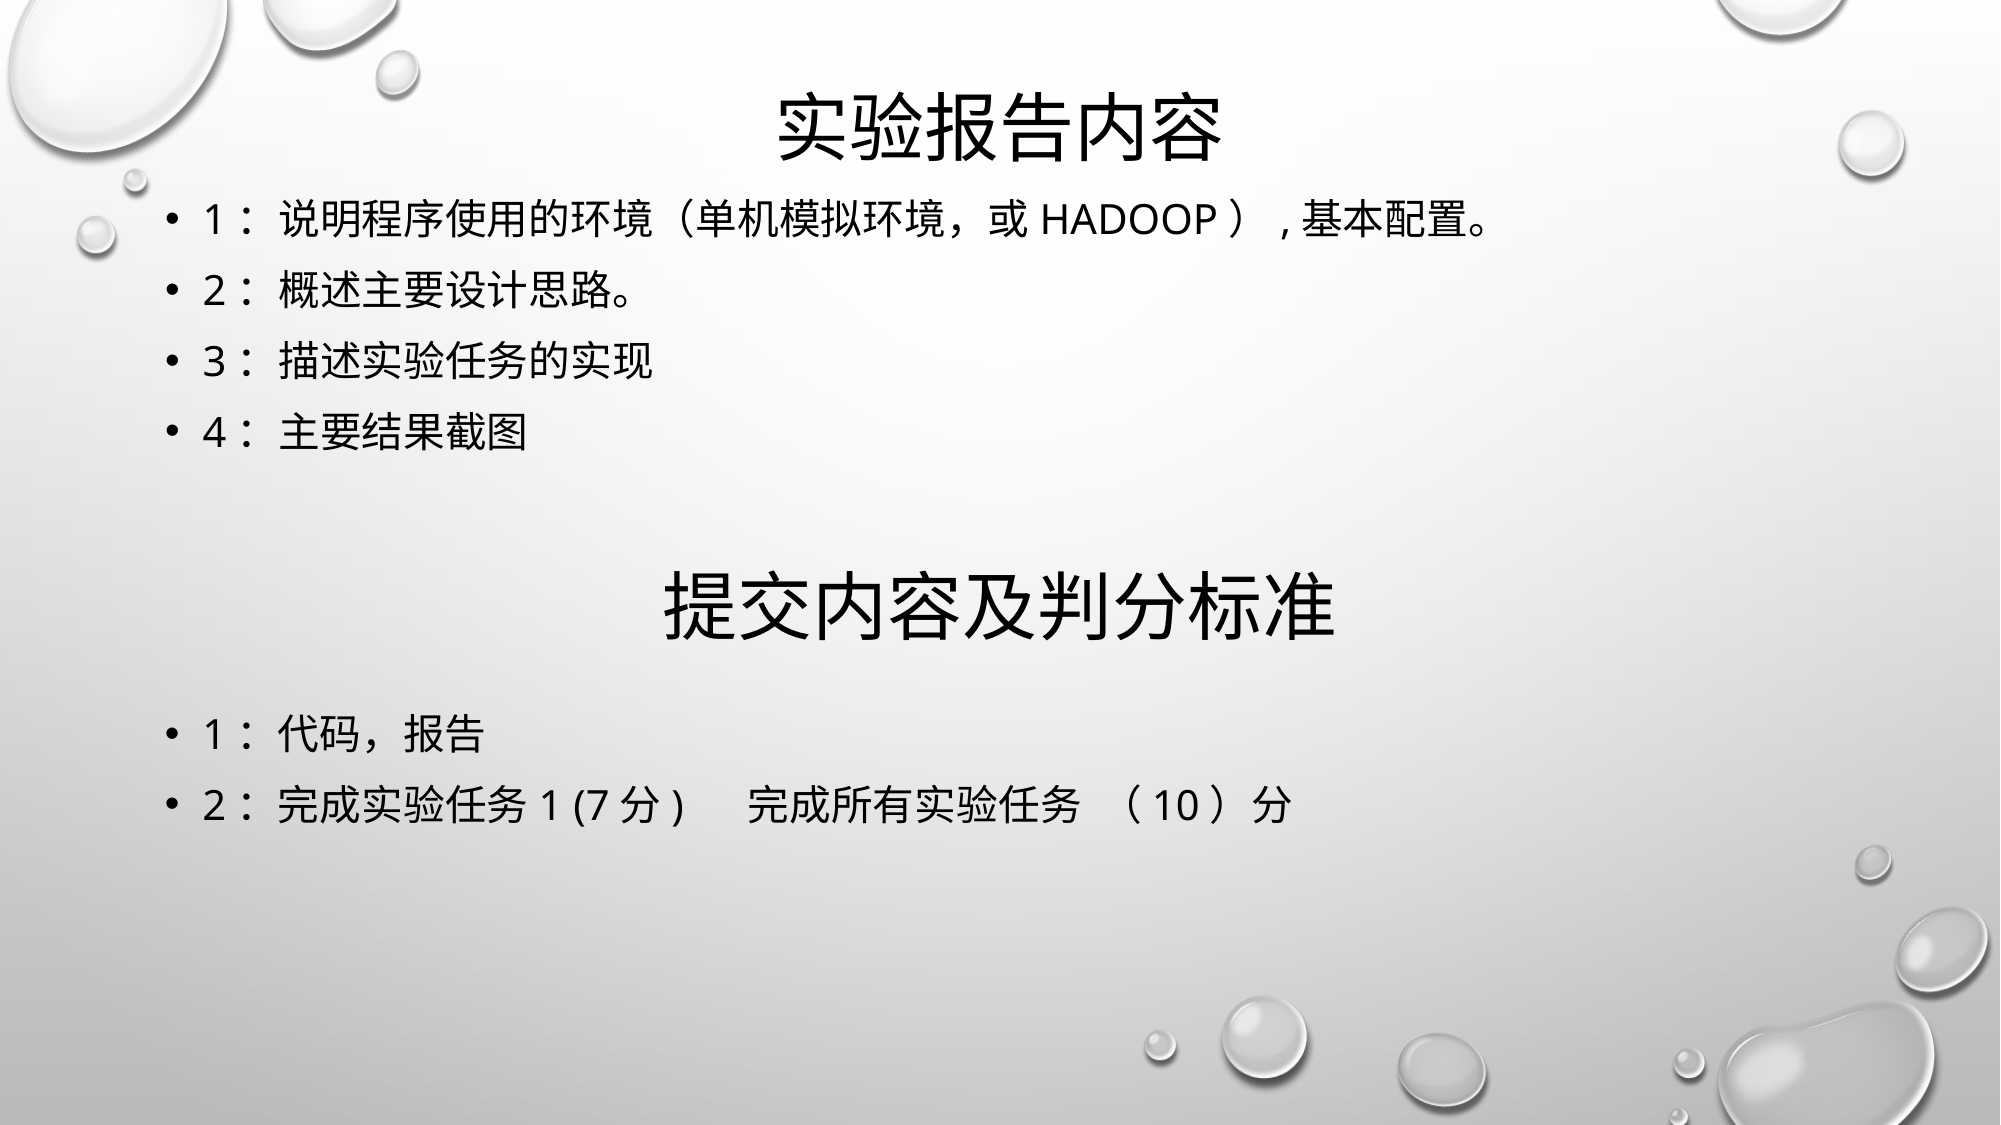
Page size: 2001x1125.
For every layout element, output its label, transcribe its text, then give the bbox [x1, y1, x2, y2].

list 1：说明程序使用的环境（单机模拟环境，或Hadoop）,基本配置。 2：概述主要设计思路。 3：描述实验任务的实现 4：主要结果截图 [150, 185, 1850, 479]
text_box 提交内容及判分标准 [149, 479, 1850, 741]
picture [0, 0, 2000, 1125]
text_box 1：代码，报告 2：完成实验任务1 (7分) 完成所有实验任务 （10）分 [150, 700, 1850, 987]
title 实验报告内容 [150, 0, 1850, 185]
